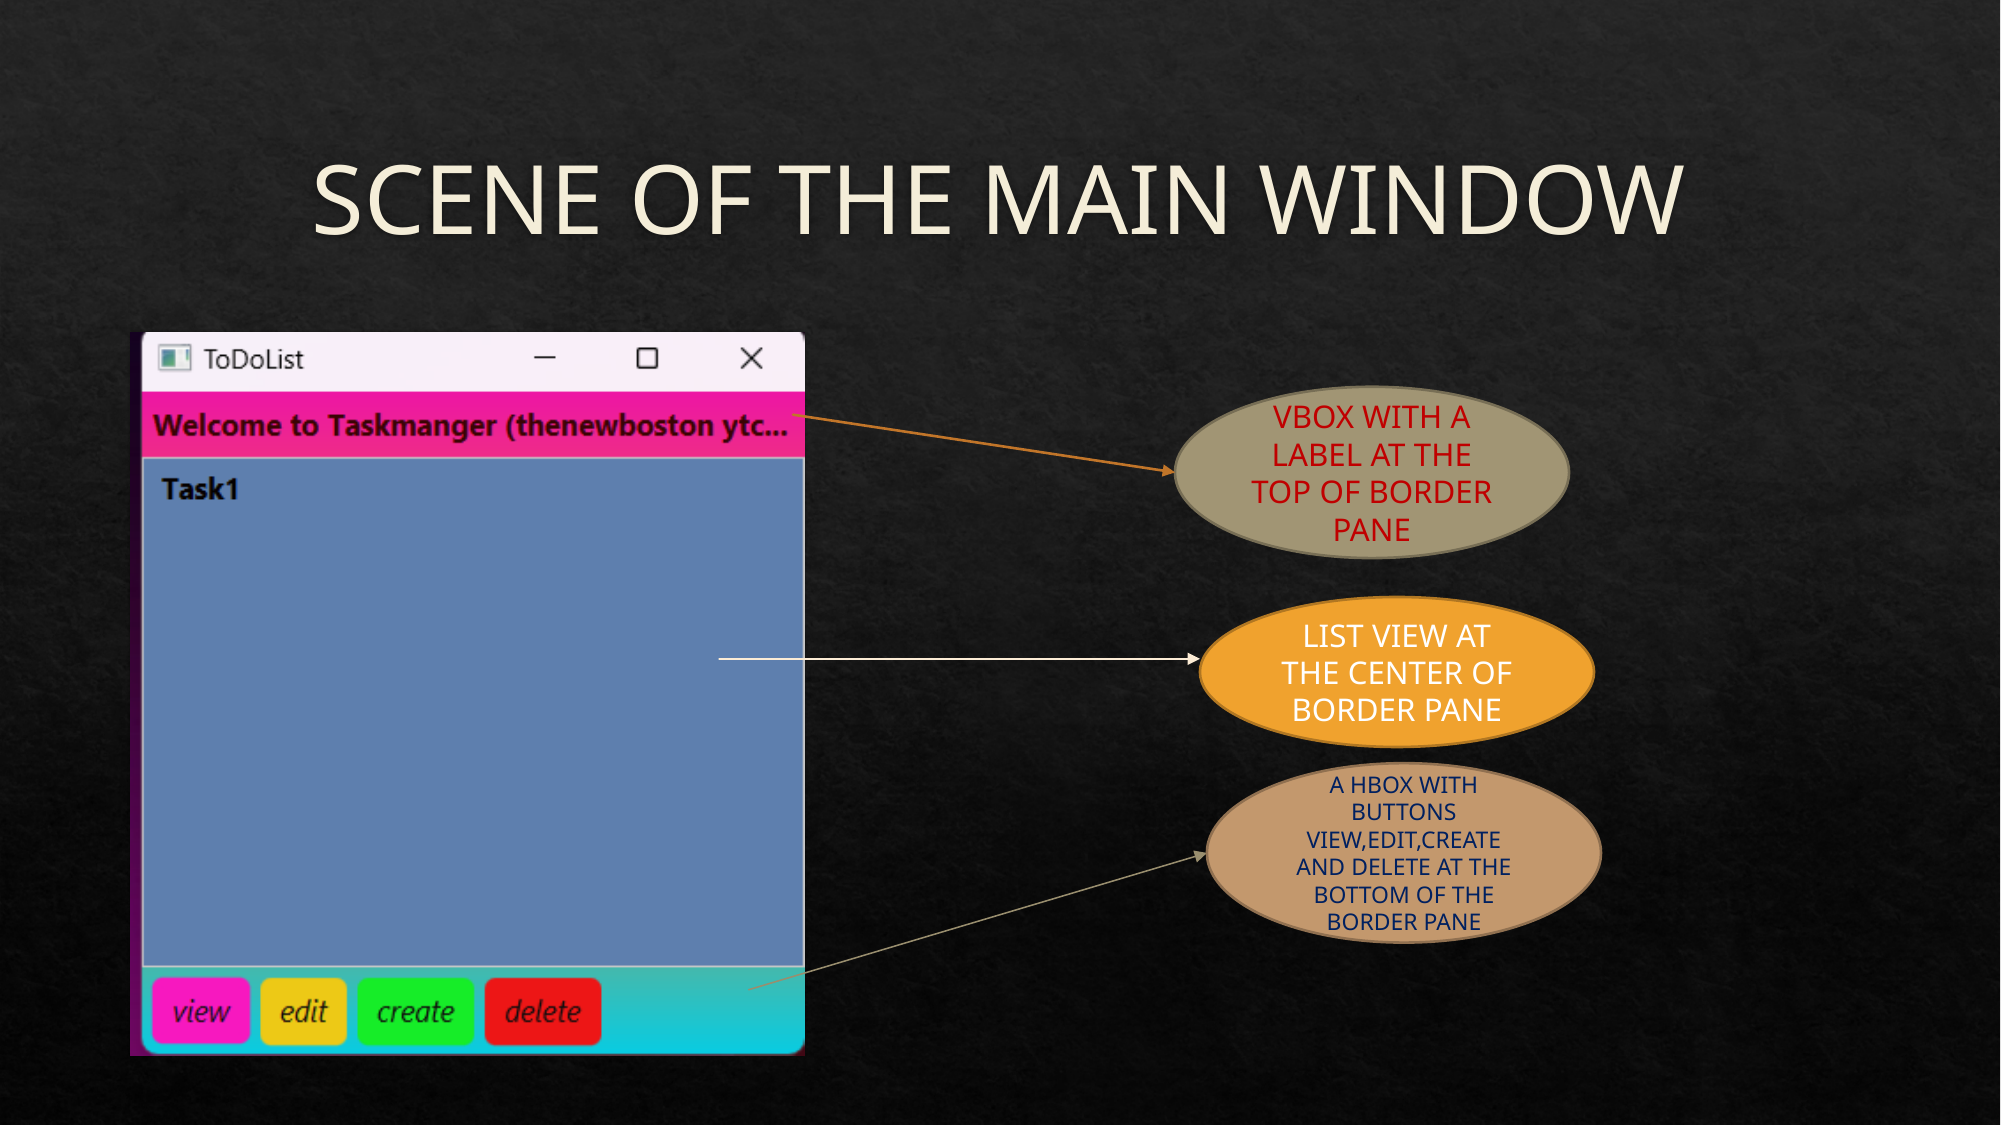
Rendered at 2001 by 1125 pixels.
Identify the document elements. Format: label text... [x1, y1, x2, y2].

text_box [748, 852, 1208, 990]
title SCENE OF THE MAIN WINDOW [149, 99, 1849, 307]
text_box LIST VIEW AT THE CENTER OF BORDER PANE [1198, 595, 1596, 749]
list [129, 331, 805, 1057]
text_box A HBOX WITH BUTTONS VIEW,EDIT,CREATE AND DELETE AT THE BOTTOM OF THE BORDER PANE [1205, 761, 1603, 944]
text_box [792, 414, 1176, 473]
text_box VBOX WITH A LABEL AT THE TOP OF BORDER PANE [1175, 385, 1571, 560]
